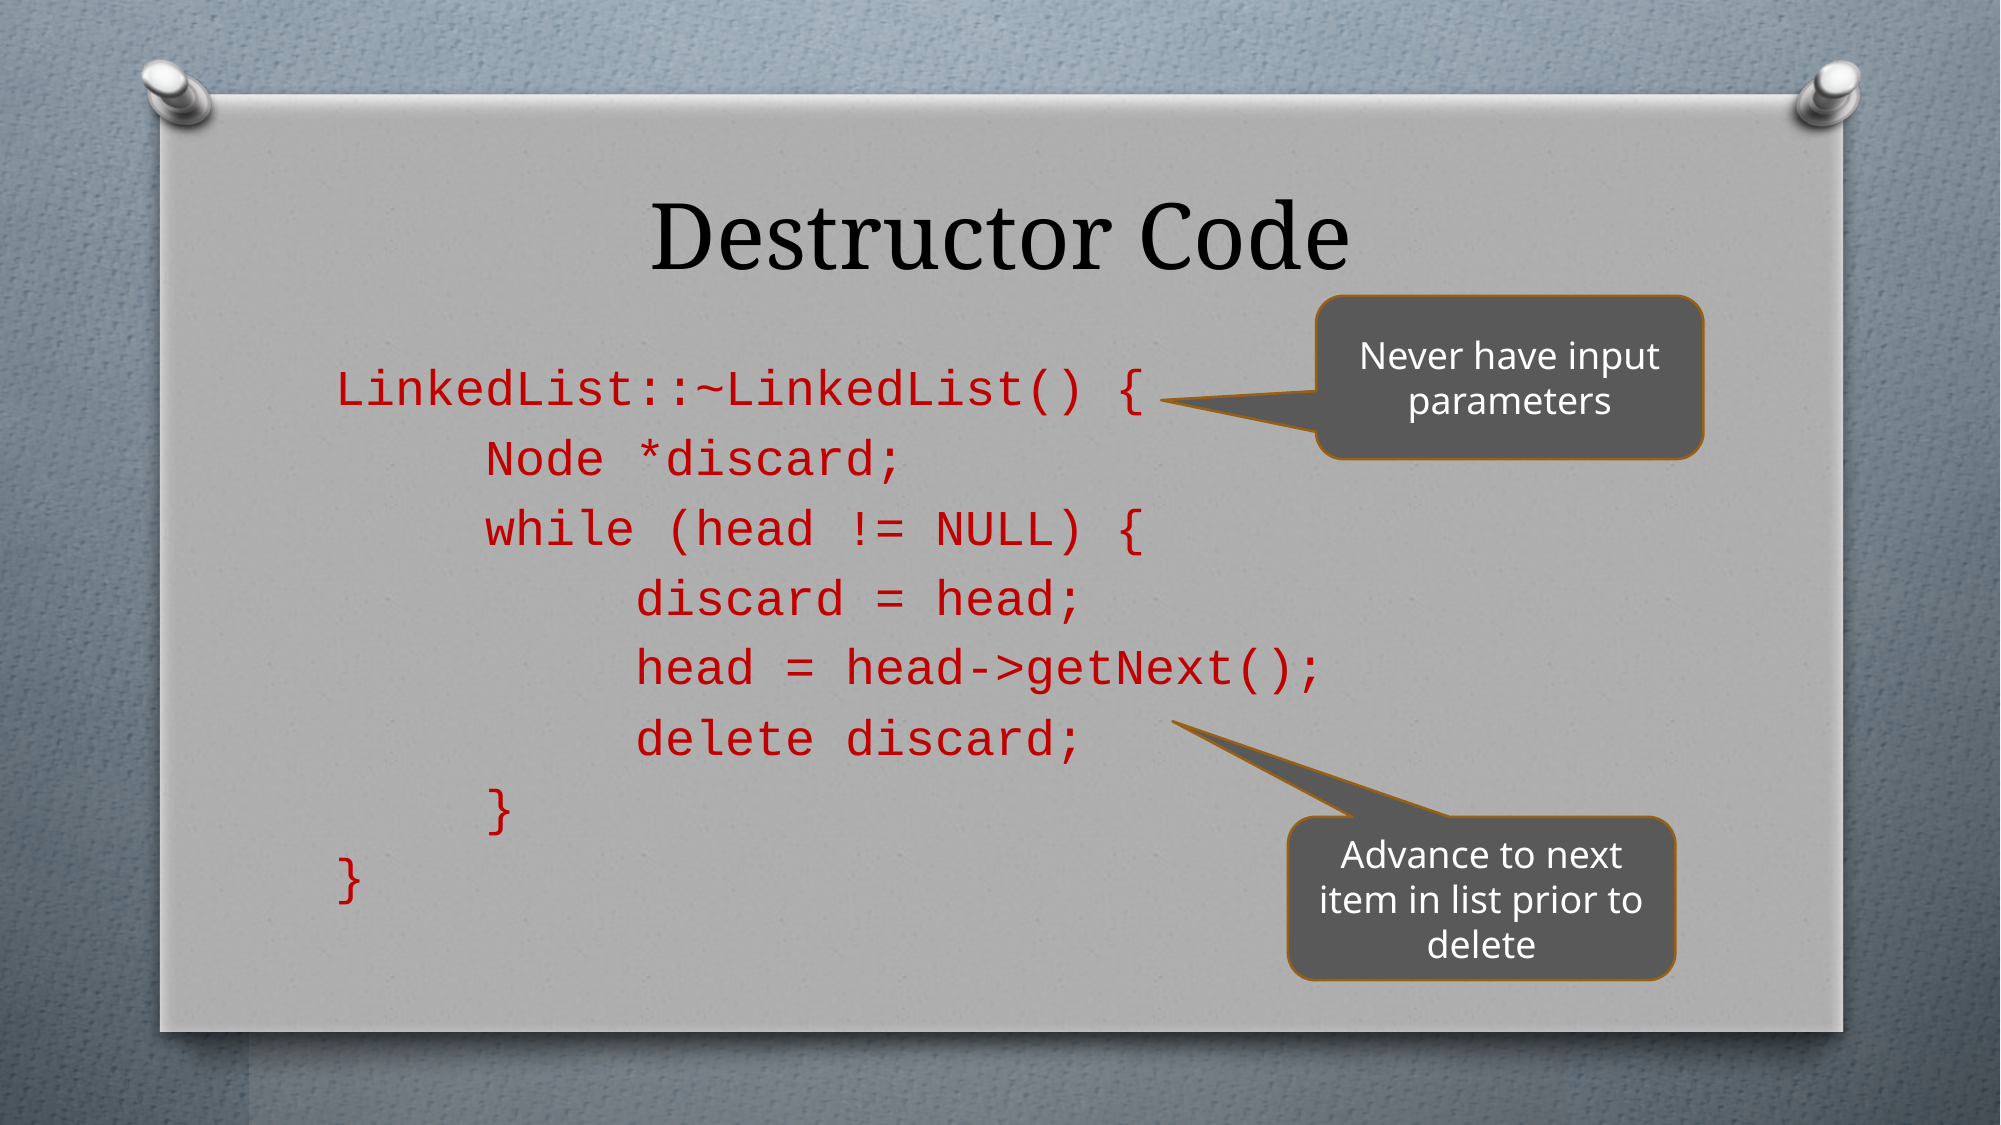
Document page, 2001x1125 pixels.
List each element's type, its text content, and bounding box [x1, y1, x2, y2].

text_box Never have input parameters [1159, 294, 1705, 461]
title Destructor Code [239, 134, 1763, 332]
picture [1764, 30, 1911, 161]
list LinkedList::~LinkedList() { Node *discard; while (head != NULL) { discard = head; head = head->getNext(); delete discard; } } [320, 347, 1676, 939]
picture [107, 24, 256, 158]
text_box Advance to next item in list prior to delete [1171, 720, 1677, 982]
